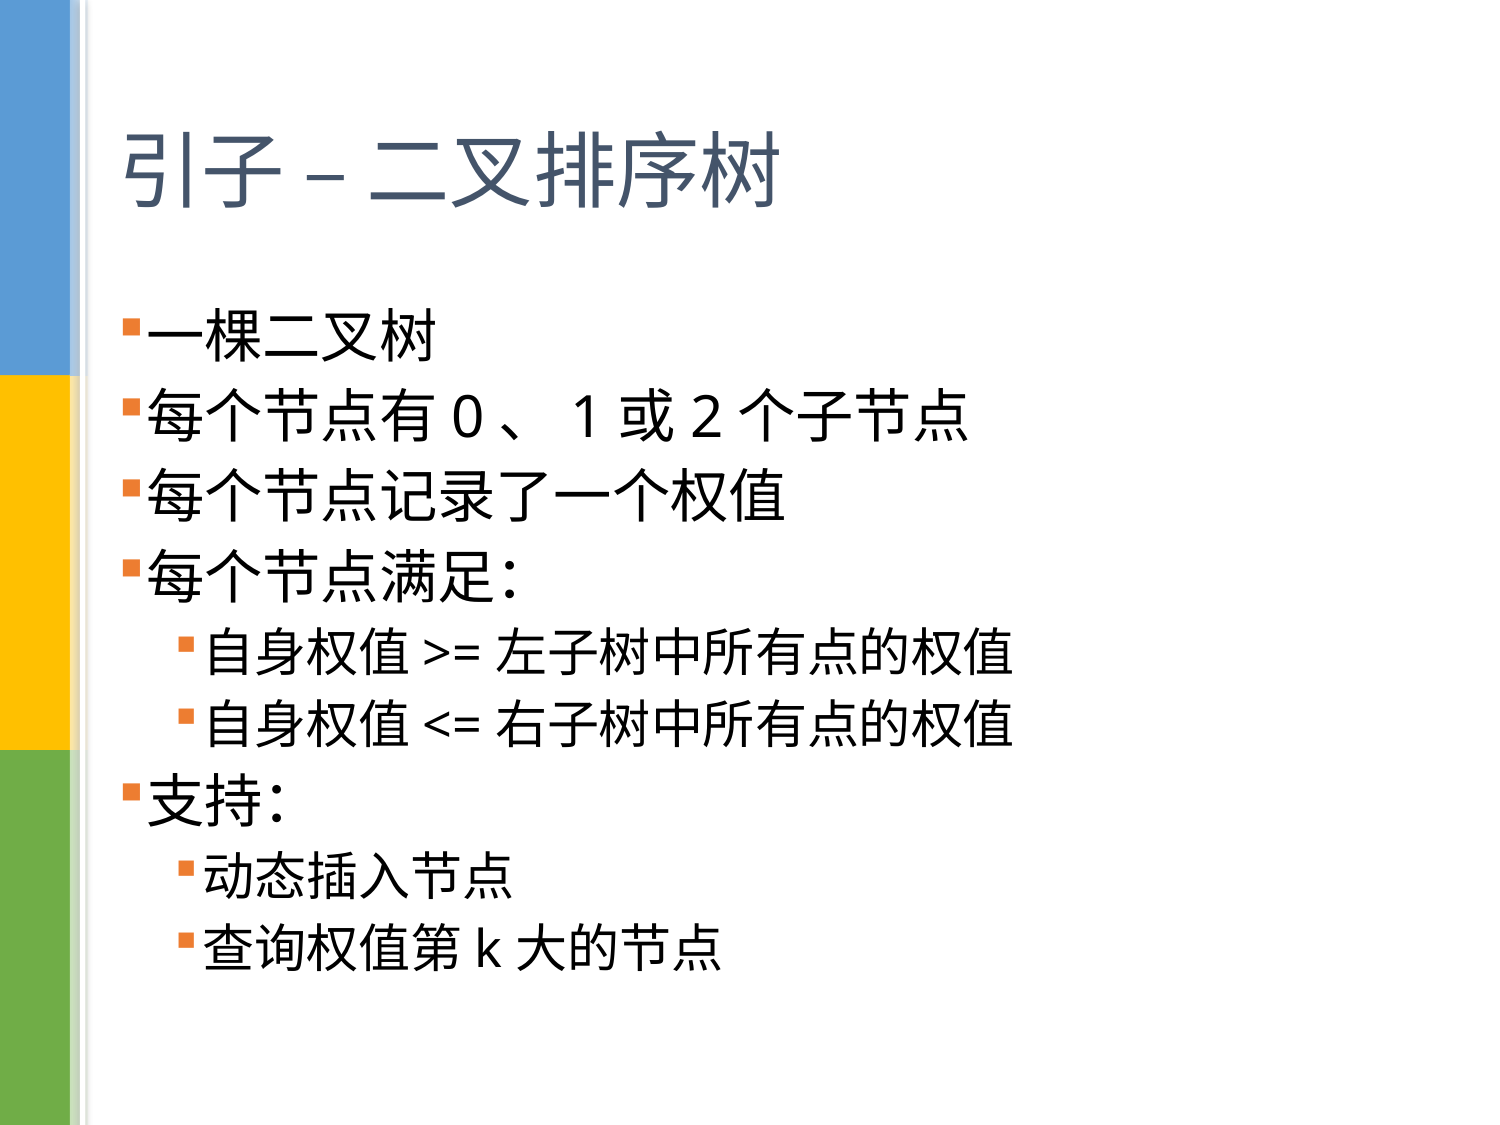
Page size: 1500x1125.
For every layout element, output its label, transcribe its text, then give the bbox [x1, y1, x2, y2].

title 引子 – 二叉排序树 [103, 59, 1397, 278]
list 一棵二叉树 每个节点有0、1或2个子节点 每个节点记录了一个权值 每个节点满足： 自身权值>=左子树中所有点的权值 自身权值<=右子树中所有点的权值 支持： 动态插入节点 查询权值第k大的节点 [103, 299, 1397, 1072]
